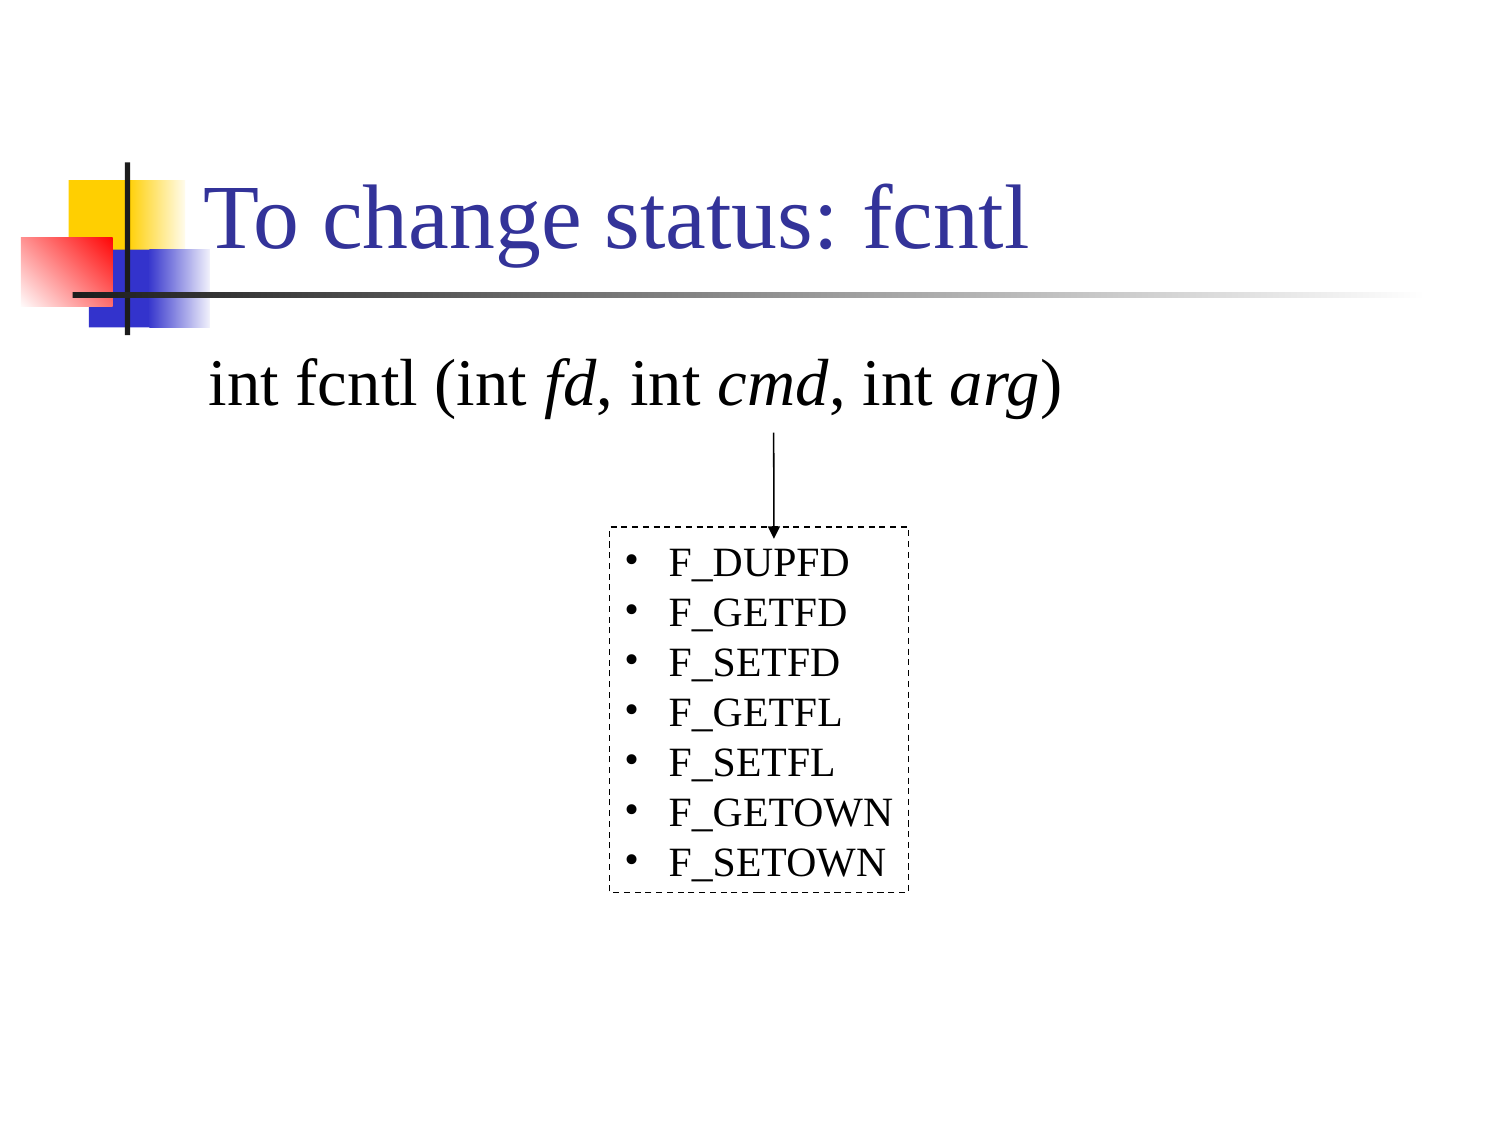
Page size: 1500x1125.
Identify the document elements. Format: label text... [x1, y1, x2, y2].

text_box F_DUPFD F_GETFD F_SETFD F_GETFL F_SETFL F_GETOWN F_SETOWN [609, 527, 909, 893]
list int fcntl (int fd, int cmd, int arg)‏ [193, 331, 1469, 445]
text_box [767, 432, 781, 539]
title To change status: fcntl [188, 35, 1468, 275]
